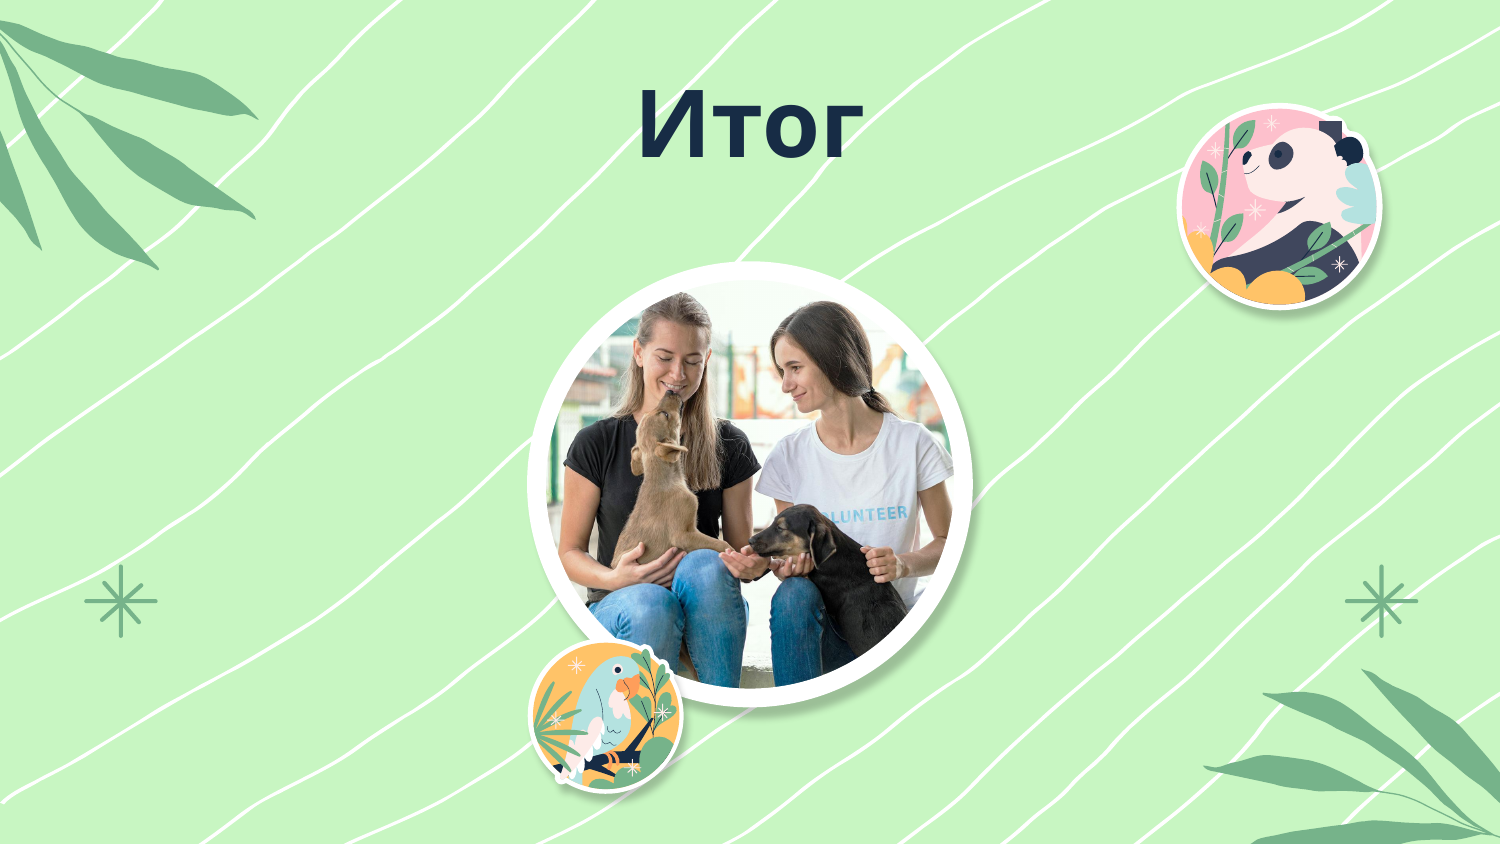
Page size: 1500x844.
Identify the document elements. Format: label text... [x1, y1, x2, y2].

picture [536, 270, 964, 699]
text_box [1176, 102, 1383, 311]
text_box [83, 564, 158, 639]
title Итог [118, 72, 1382, 167]
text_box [527, 637, 684, 795]
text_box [1344, 564, 1419, 639]
